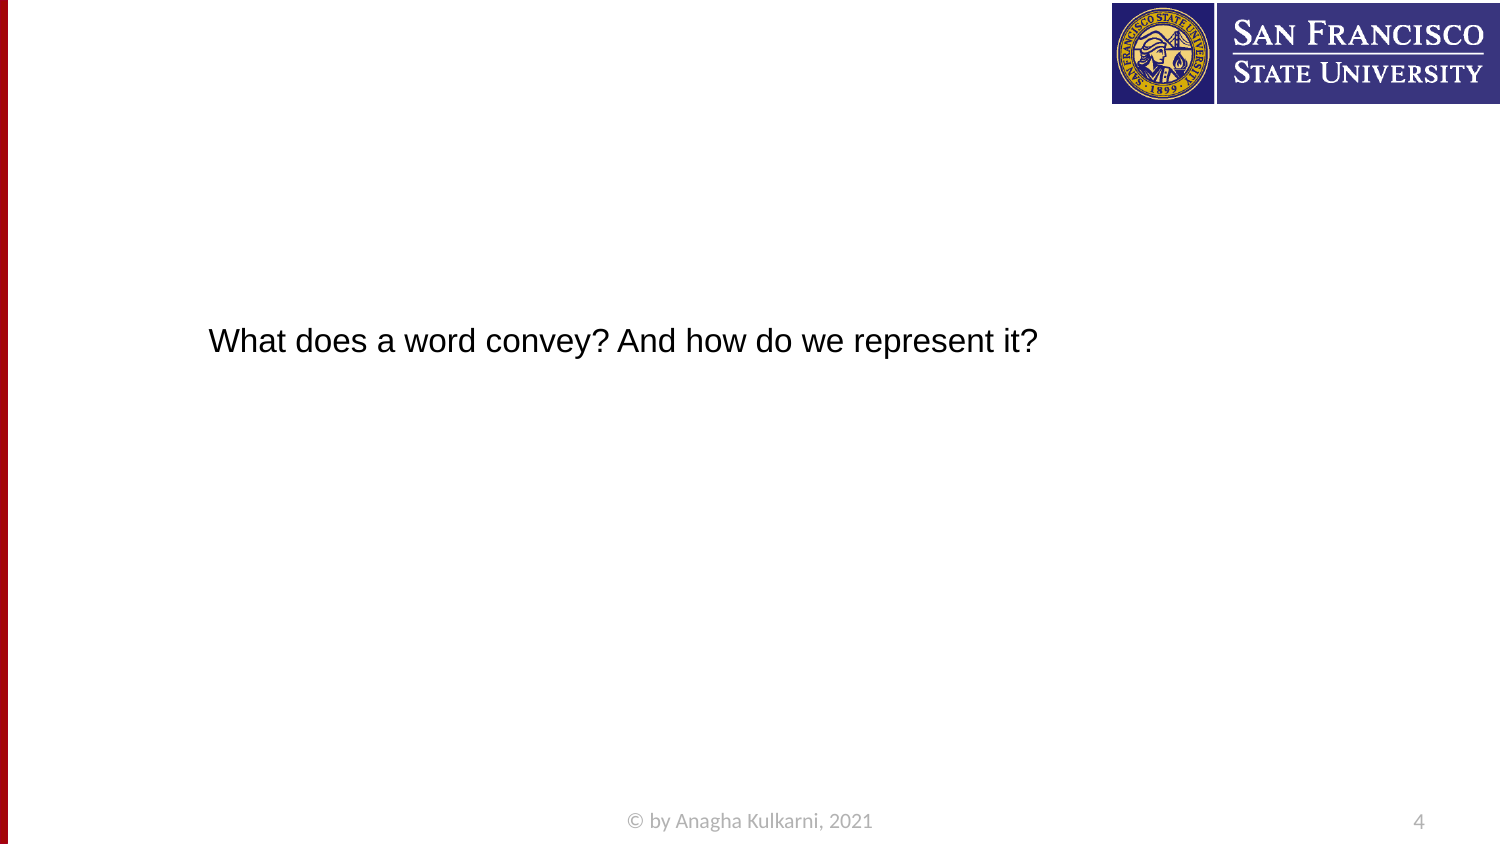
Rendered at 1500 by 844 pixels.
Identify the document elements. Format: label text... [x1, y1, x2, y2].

list What does a word convey? And how do we represent it? [58, 159, 1442, 362]
slide_number 4 [1080, 806, 1425, 835]
footer © by Anagha Kulkarni, 2021 [510, 806, 990, 834]
picture [1112, 3, 1500, 104]
